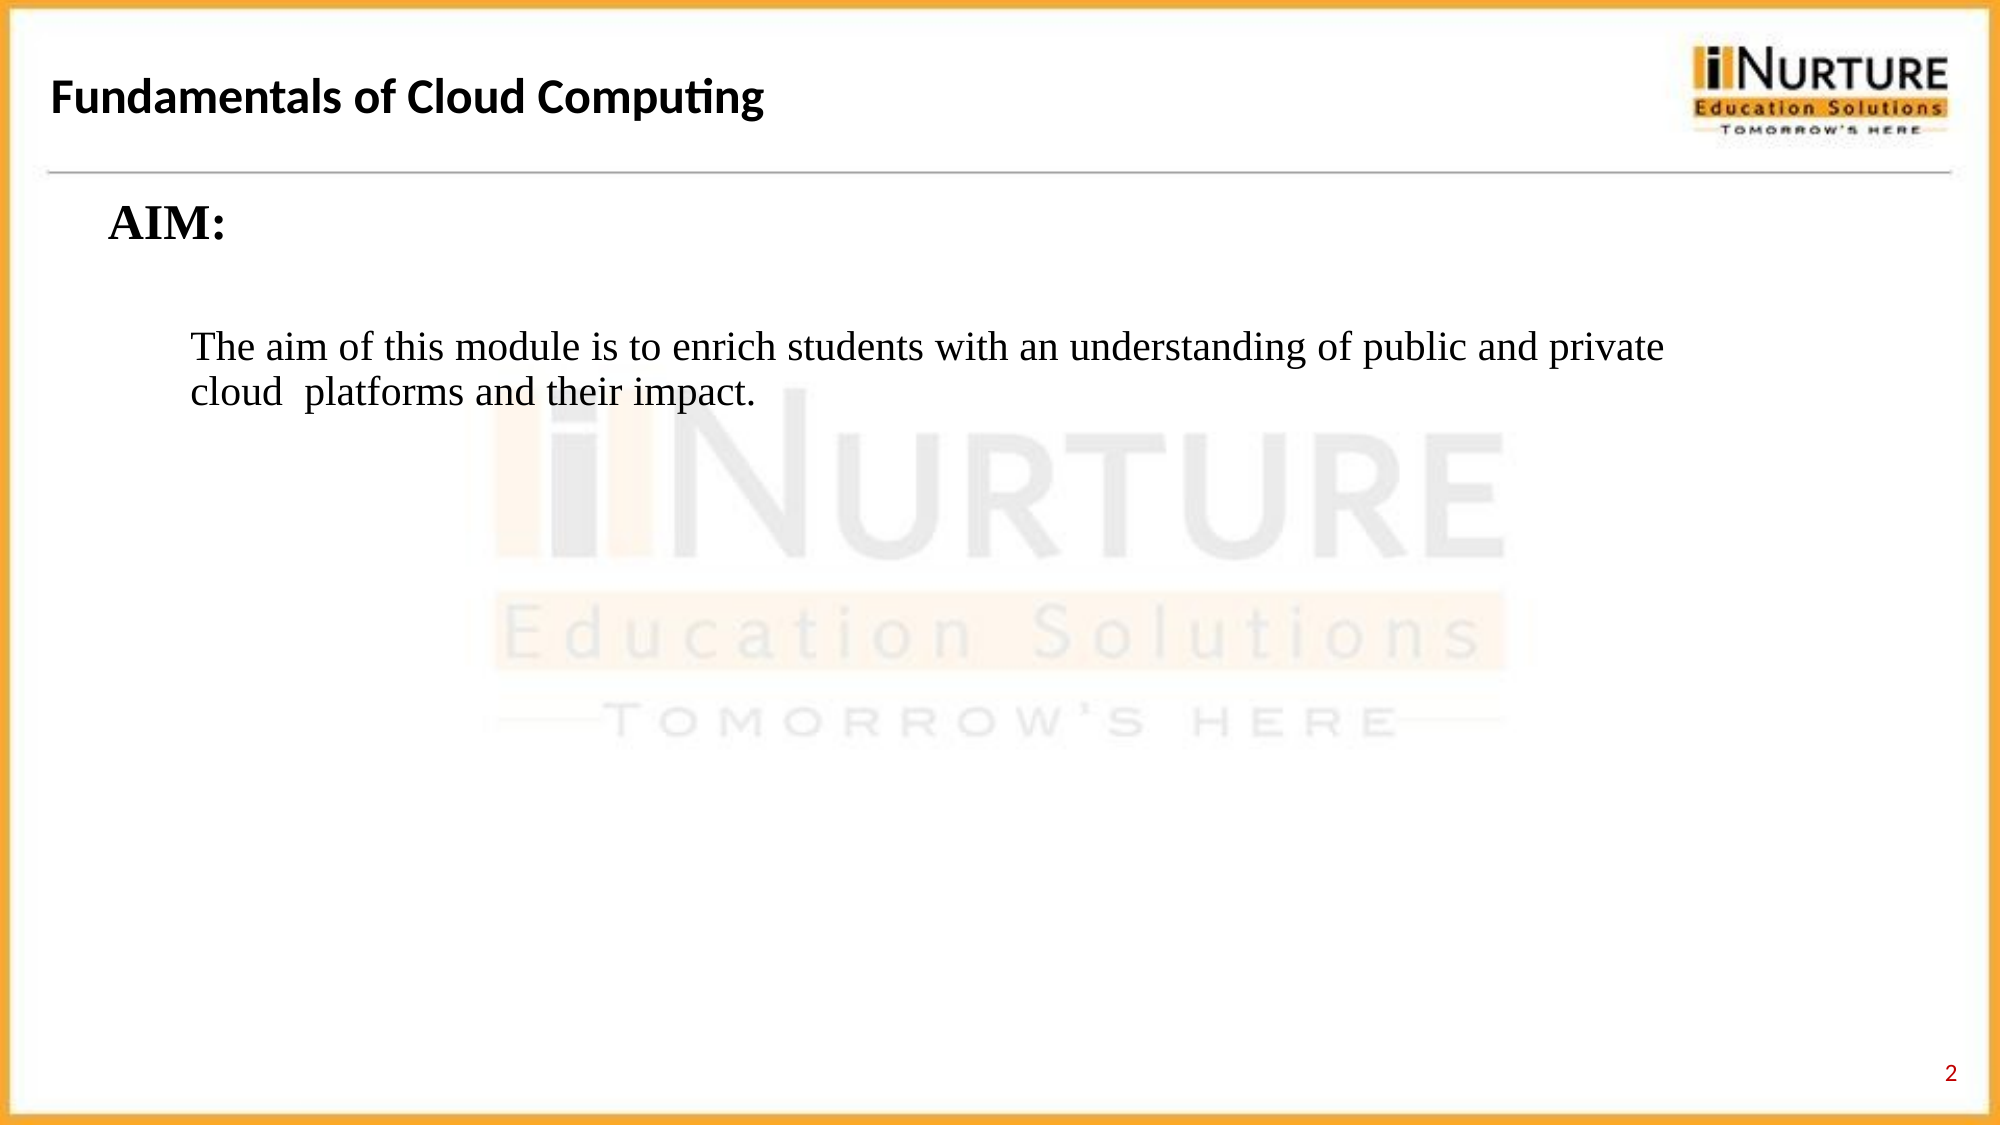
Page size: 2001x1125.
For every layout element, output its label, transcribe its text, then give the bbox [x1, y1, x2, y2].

text_box AIM: The aim of this module is to enrich students with an understanding of public and private cloud platforms and their impact. [105, 187, 1762, 414]
picture [0, 0, 2000, 1125]
text_box 2 [1938, 1060, 1964, 1087]
title Fundamentals of Cloud Computing [48, 61, 771, 251]
